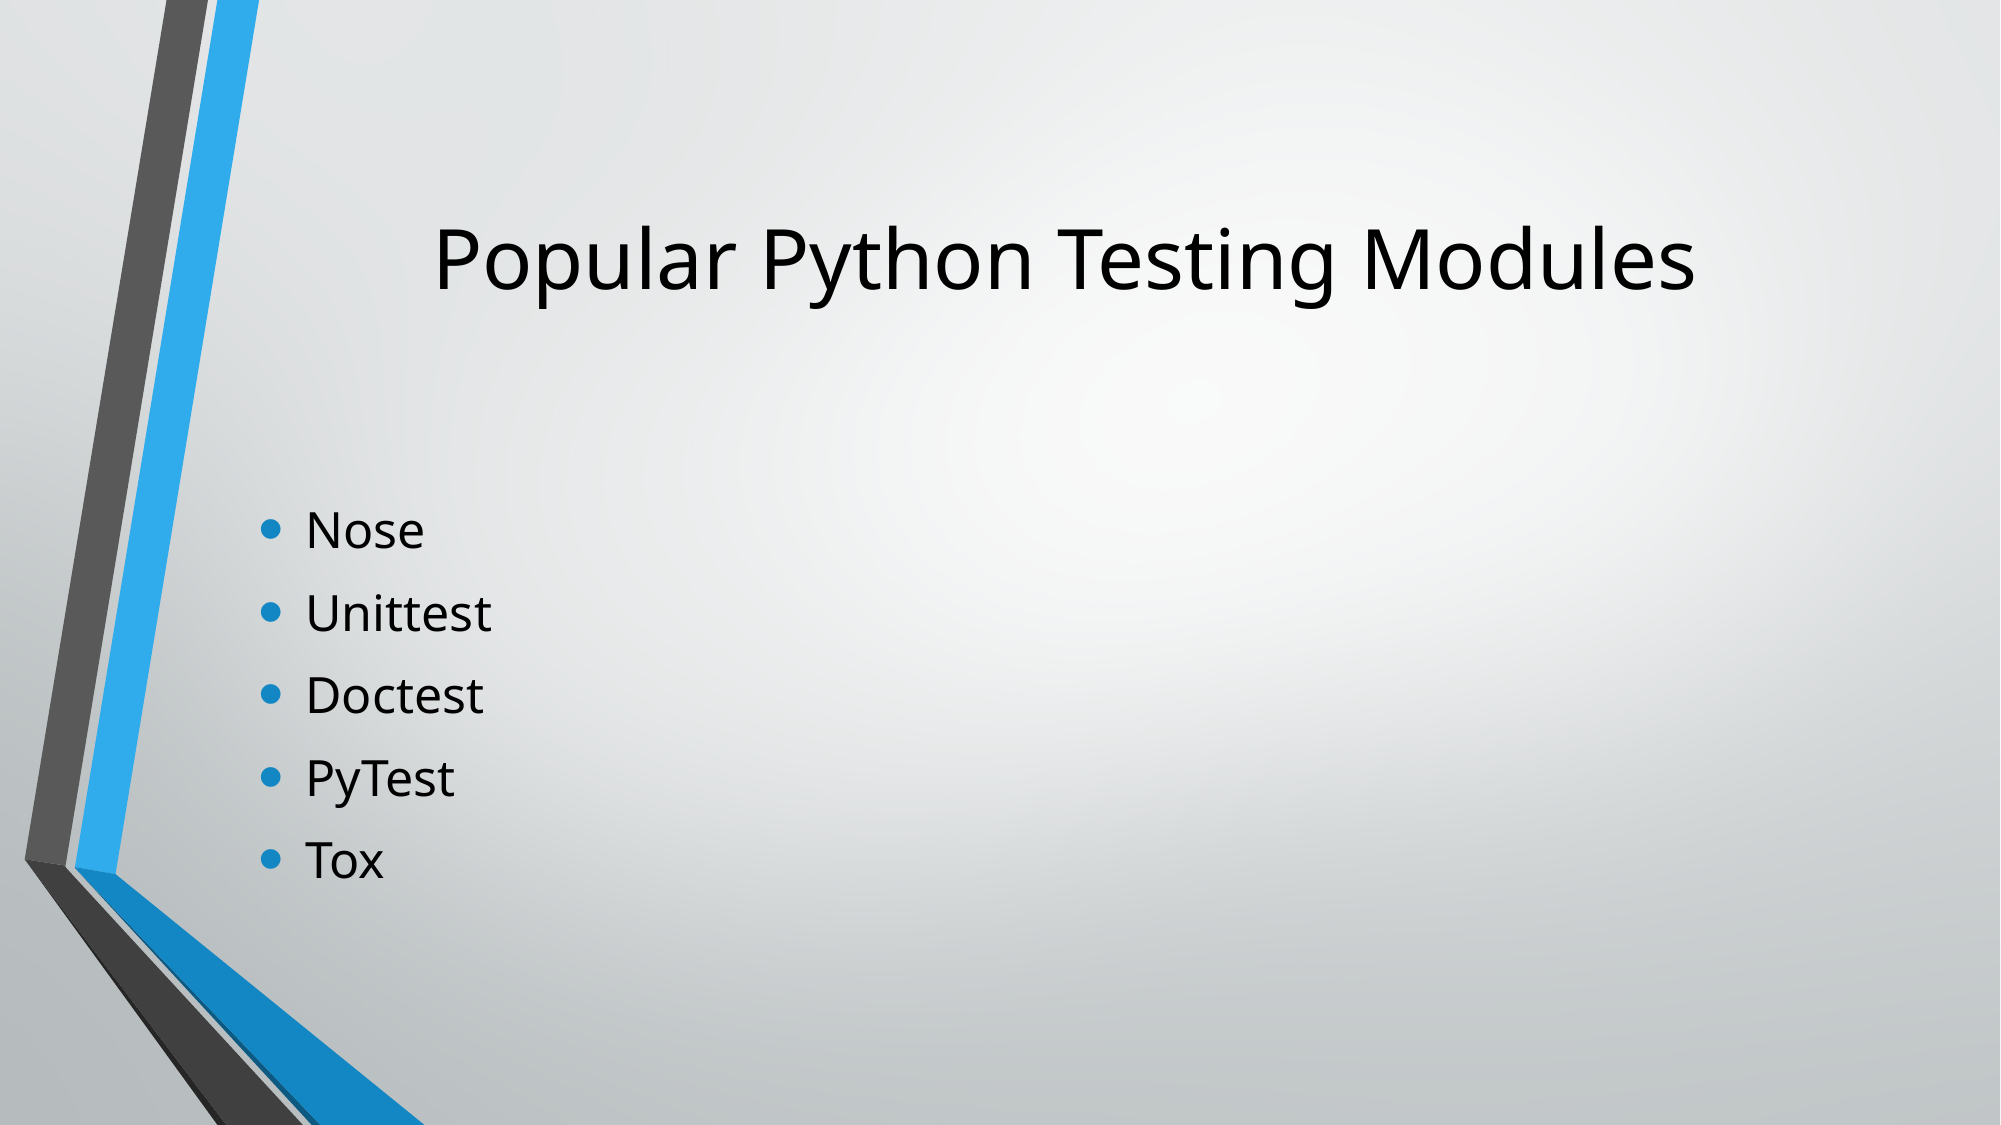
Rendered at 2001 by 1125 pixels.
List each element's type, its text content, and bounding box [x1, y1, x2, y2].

list Nose Unittest Doctest PyTest Tox [243, 437, 1887, 950]
title Popular Python Testing Modules [243, 112, 1887, 400]
